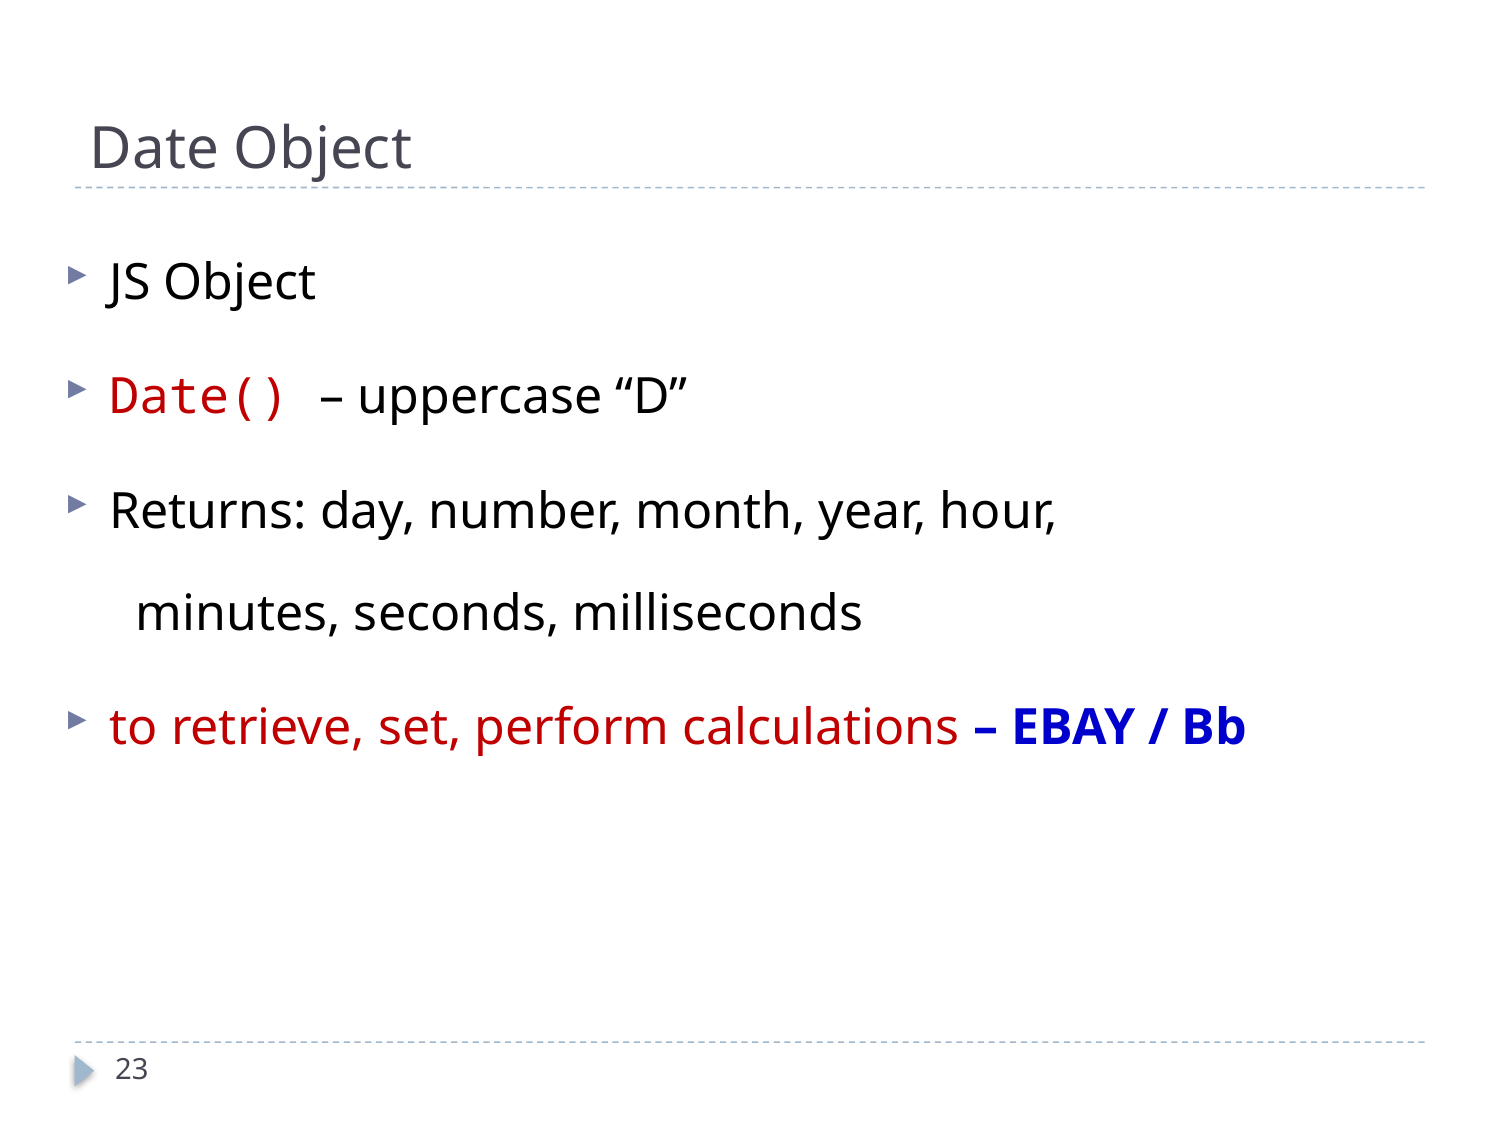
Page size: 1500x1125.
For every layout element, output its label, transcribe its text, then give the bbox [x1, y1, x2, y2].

title Date Object [75, 24, 1425, 188]
slide_number 23 [100, 1042, 426, 1103]
list JS Object Date() – uppercase “D” Returns: day, number, month, year, hour, minutes, seconds, milliseconds to retrieve, set, perform calculations – EBAY / Bb [50, 200, 1475, 1010]
